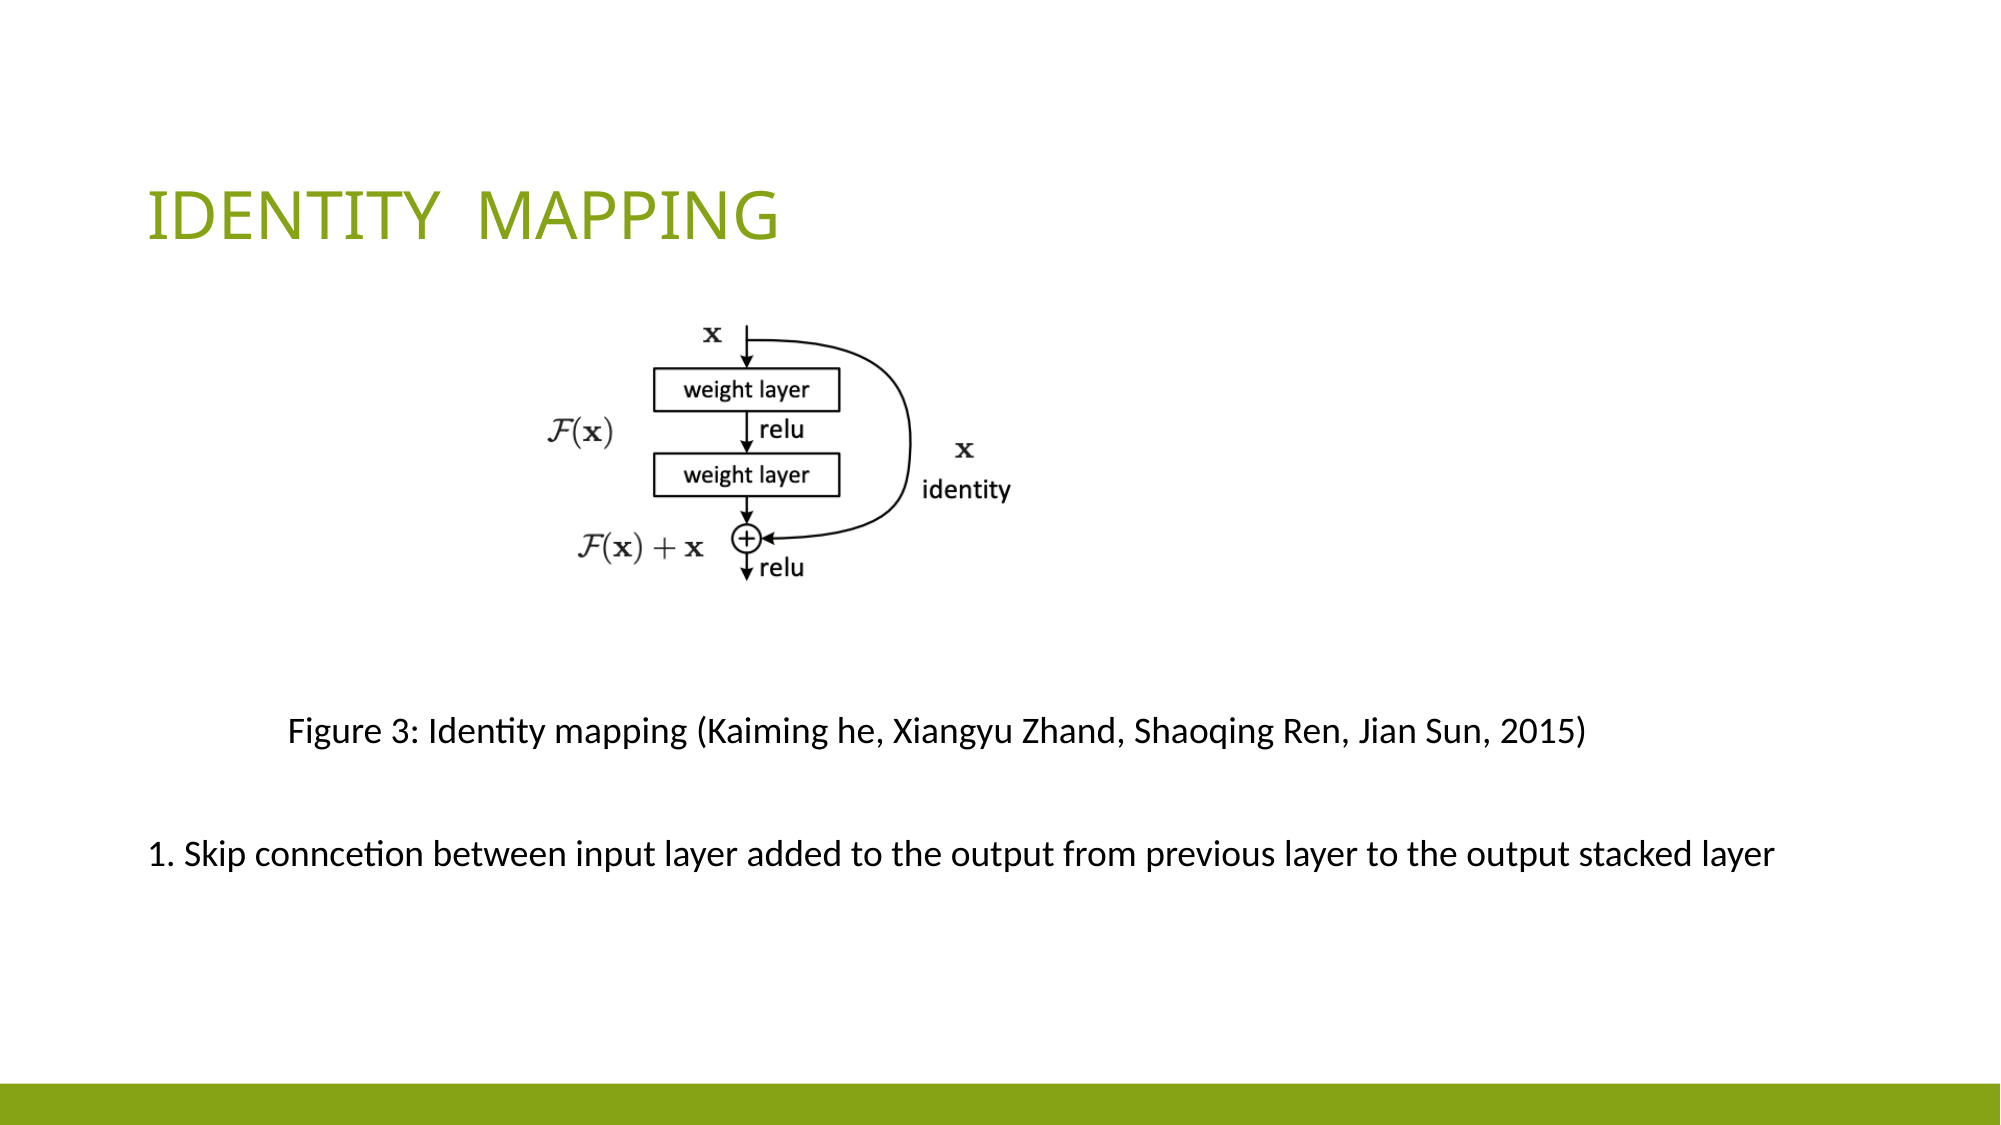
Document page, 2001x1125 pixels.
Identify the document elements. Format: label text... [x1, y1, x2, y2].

text_box 1. Skip conncetion between input layer added to the output from previous layer to the output stacked layer [132, 821, 1947, 882]
title Identity Mapping [132, 74, 1564, 261]
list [459, 256, 1102, 597]
text_box Figure 3: Identity mapping (Kaiming he, Xiangyu Zhand, Shaoqing Ren, Jian Sun, 2015) [273, 698, 2000, 803]
